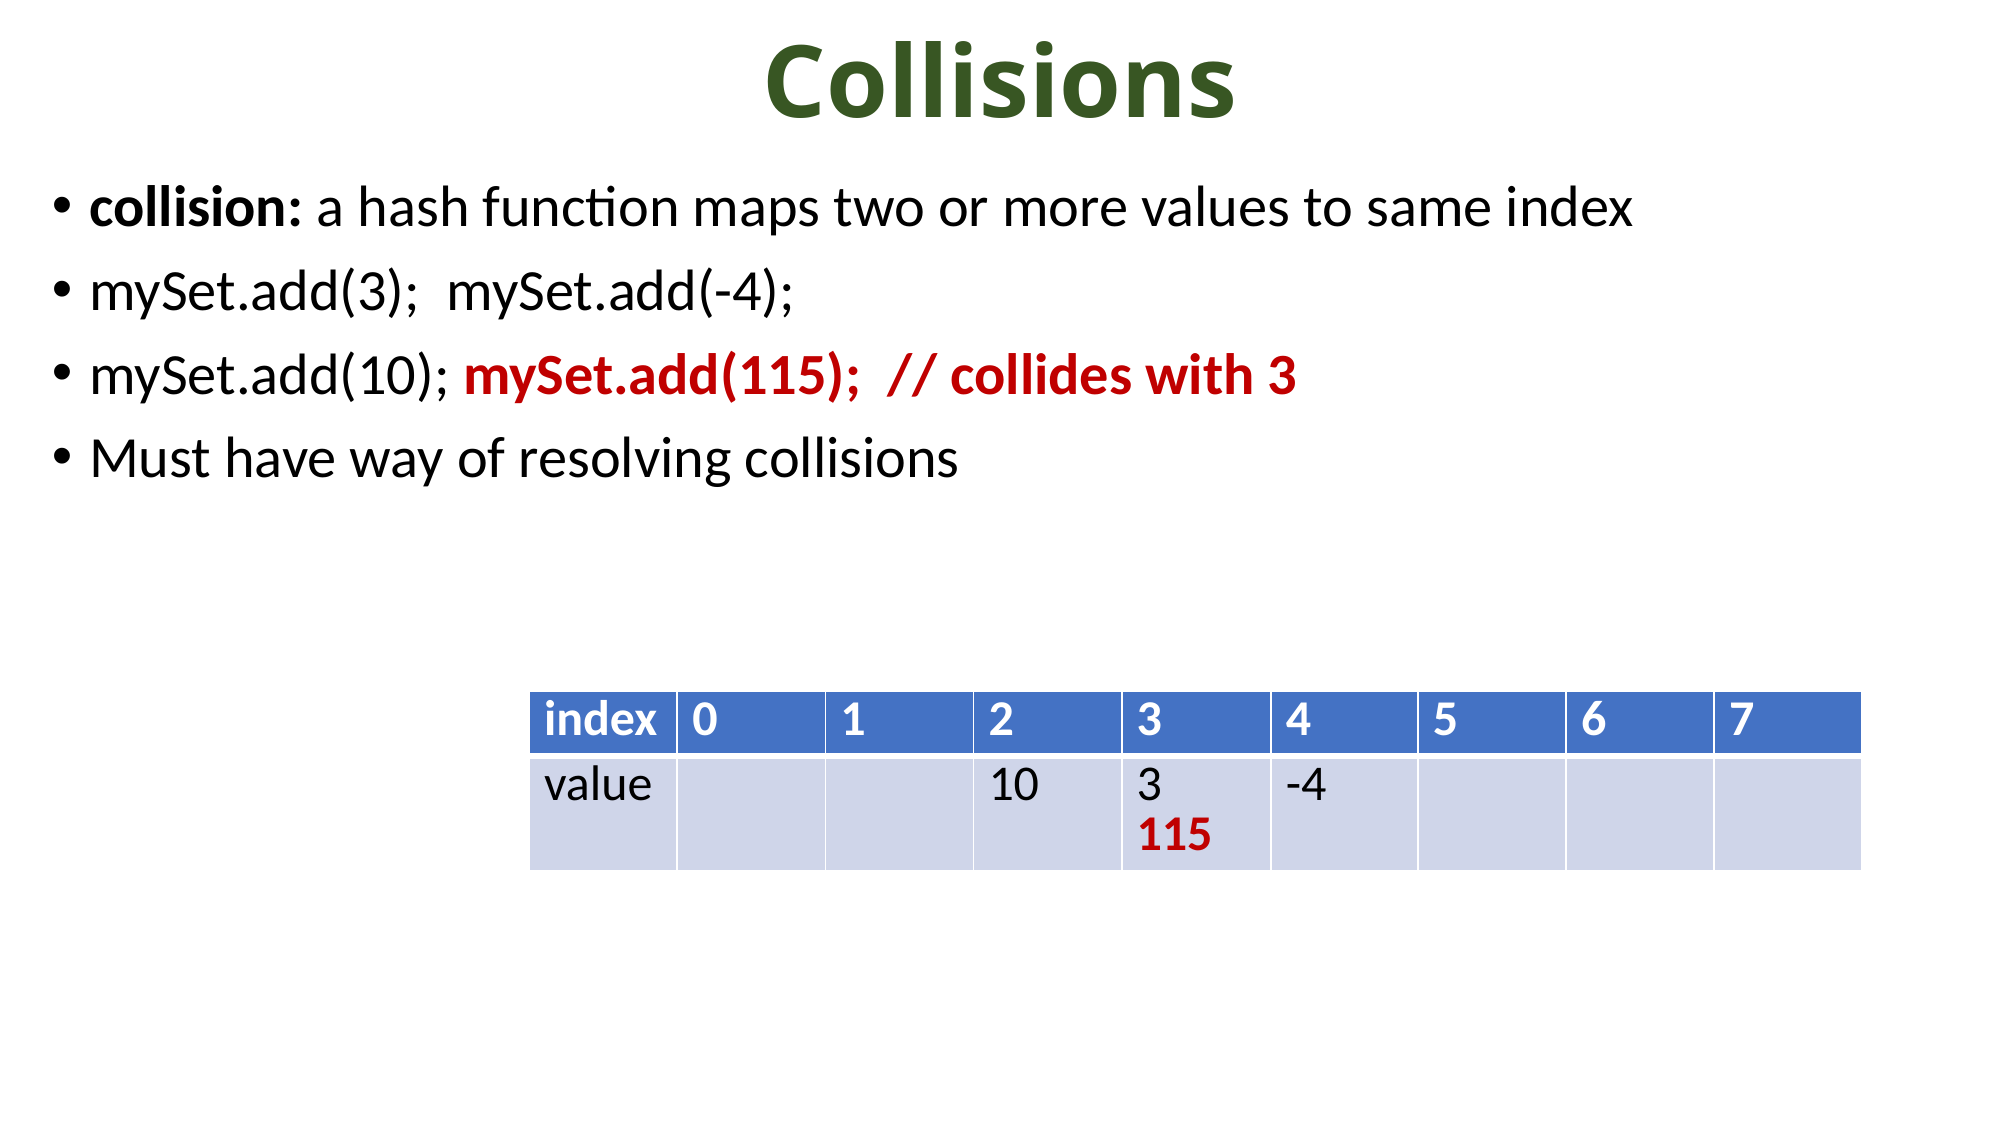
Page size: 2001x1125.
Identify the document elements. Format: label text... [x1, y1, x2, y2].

table_cell 3 115 [1123, 759, 1270, 870]
table_cell 10 [974, 759, 1121, 870]
table_cell value [530, 759, 676, 870]
table_header 3 [1123, 692, 1270, 753]
table_header 1 [826, 692, 973, 753]
table_header 0 [678, 692, 825, 753]
table_cell [1715, 759, 1861, 870]
table_header 2 [974, 692, 1121, 753]
table_cell [1419, 759, 1565, 870]
table_header index [530, 692, 676, 753]
table_cell [826, 759, 973, 870]
table_header 5 [1419, 692, 1565, 753]
list collision: a hash function maps two or more values to same index mySet.add(3); mySet.add(-4); mySet.add(10); mySet.add(115); // collides with 3 Must have way of resolving collisions [36, 168, 1960, 1043]
table_header 6 [1567, 692, 1713, 753]
table_cell [678, 759, 825, 870]
title Collisions [137, 1, 1863, 168]
table_cell [1567, 759, 1713, 870]
table_header 4 [1272, 692, 1417, 753]
table_header 7 [1715, 692, 1861, 753]
table_cell -4 [1272, 759, 1417, 870]
